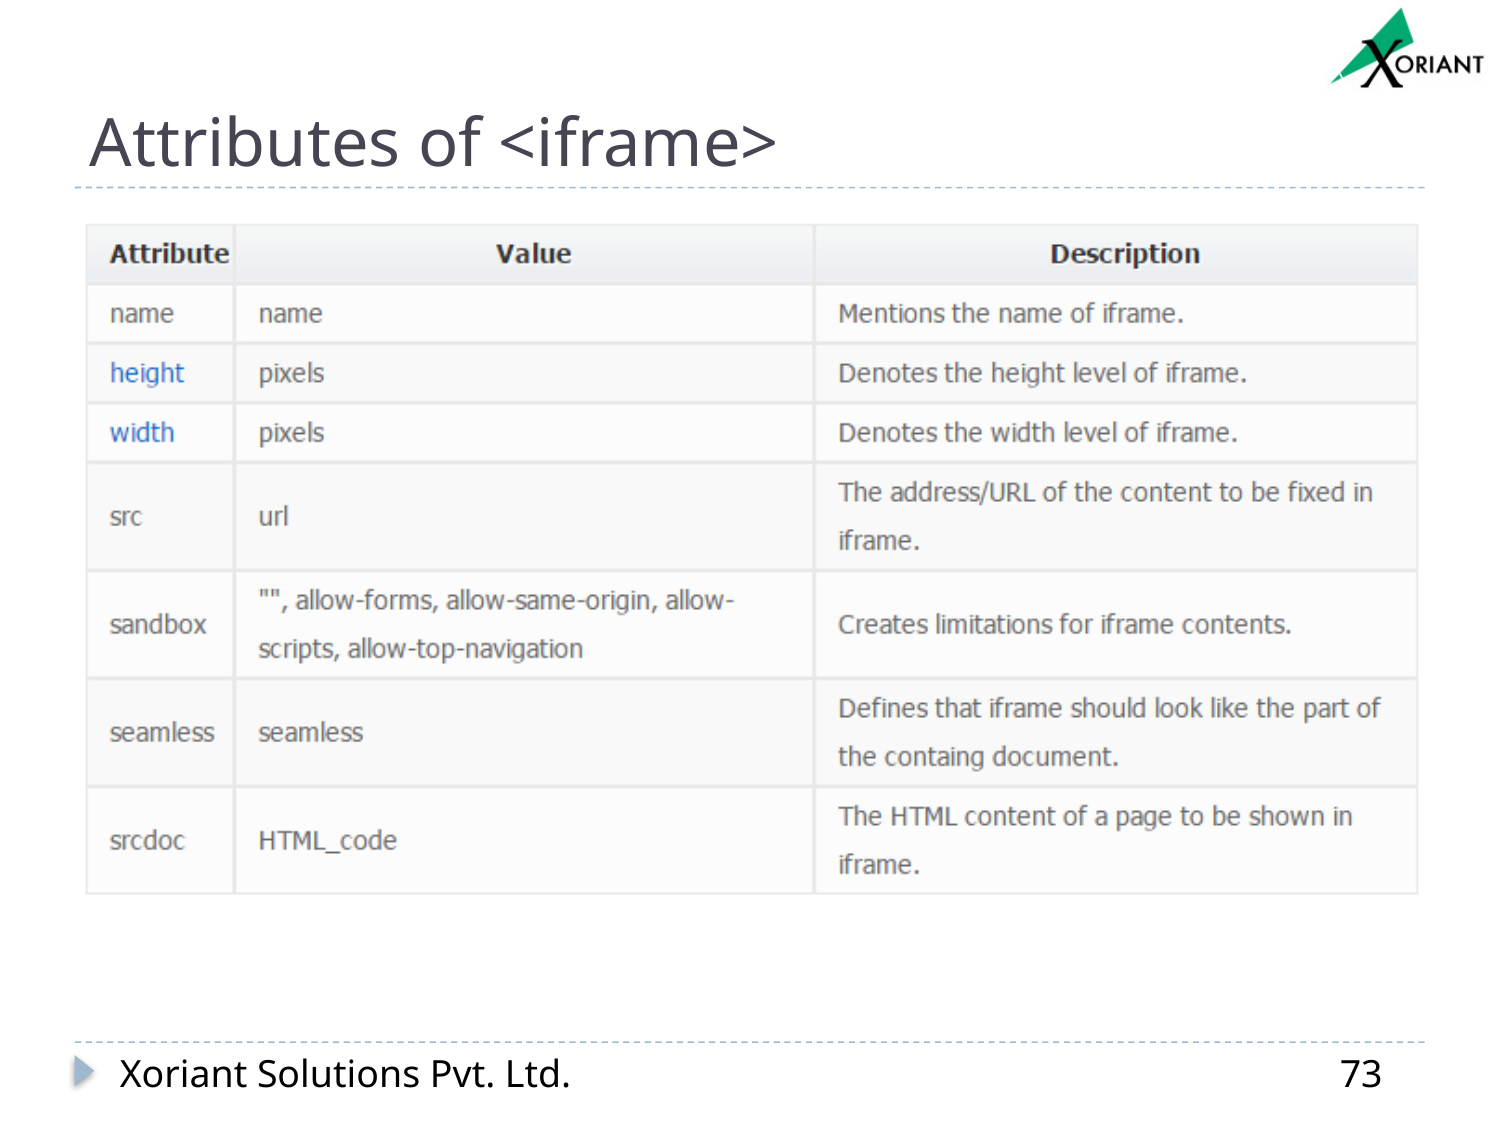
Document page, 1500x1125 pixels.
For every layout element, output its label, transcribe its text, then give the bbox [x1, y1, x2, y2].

slide_number 73 [1325, 1042, 1425, 1103]
picture [74, 217, 1426, 906]
picture [1325, 0, 1500, 91]
footer Xoriant Solutions Pvt. Ltd. [105, 1042, 675, 1103]
title Attributes of <iframe> [75, 24, 1425, 188]
